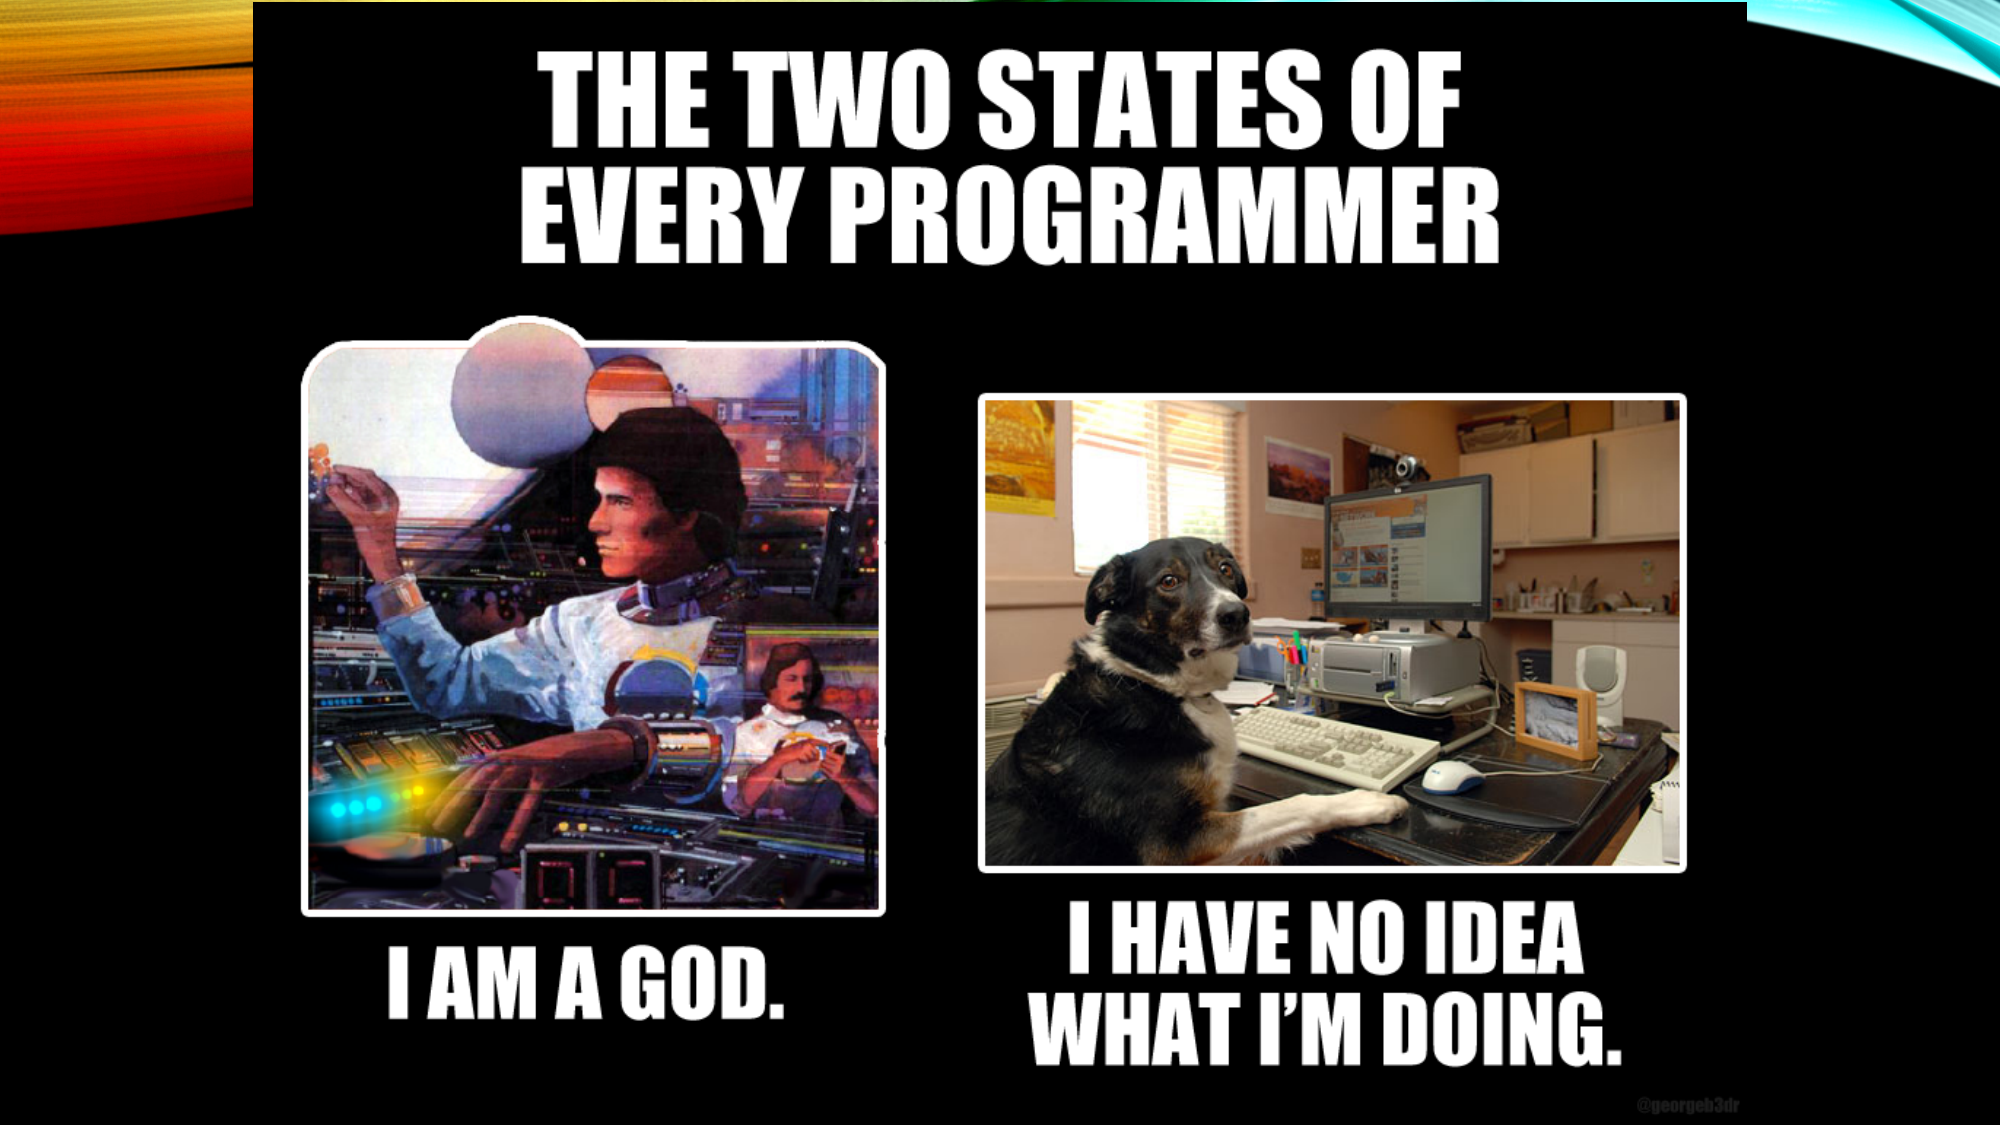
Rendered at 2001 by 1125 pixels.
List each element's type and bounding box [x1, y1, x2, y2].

list [253, 2, 1747, 1123]
picture [0, 0, 2000, 237]
